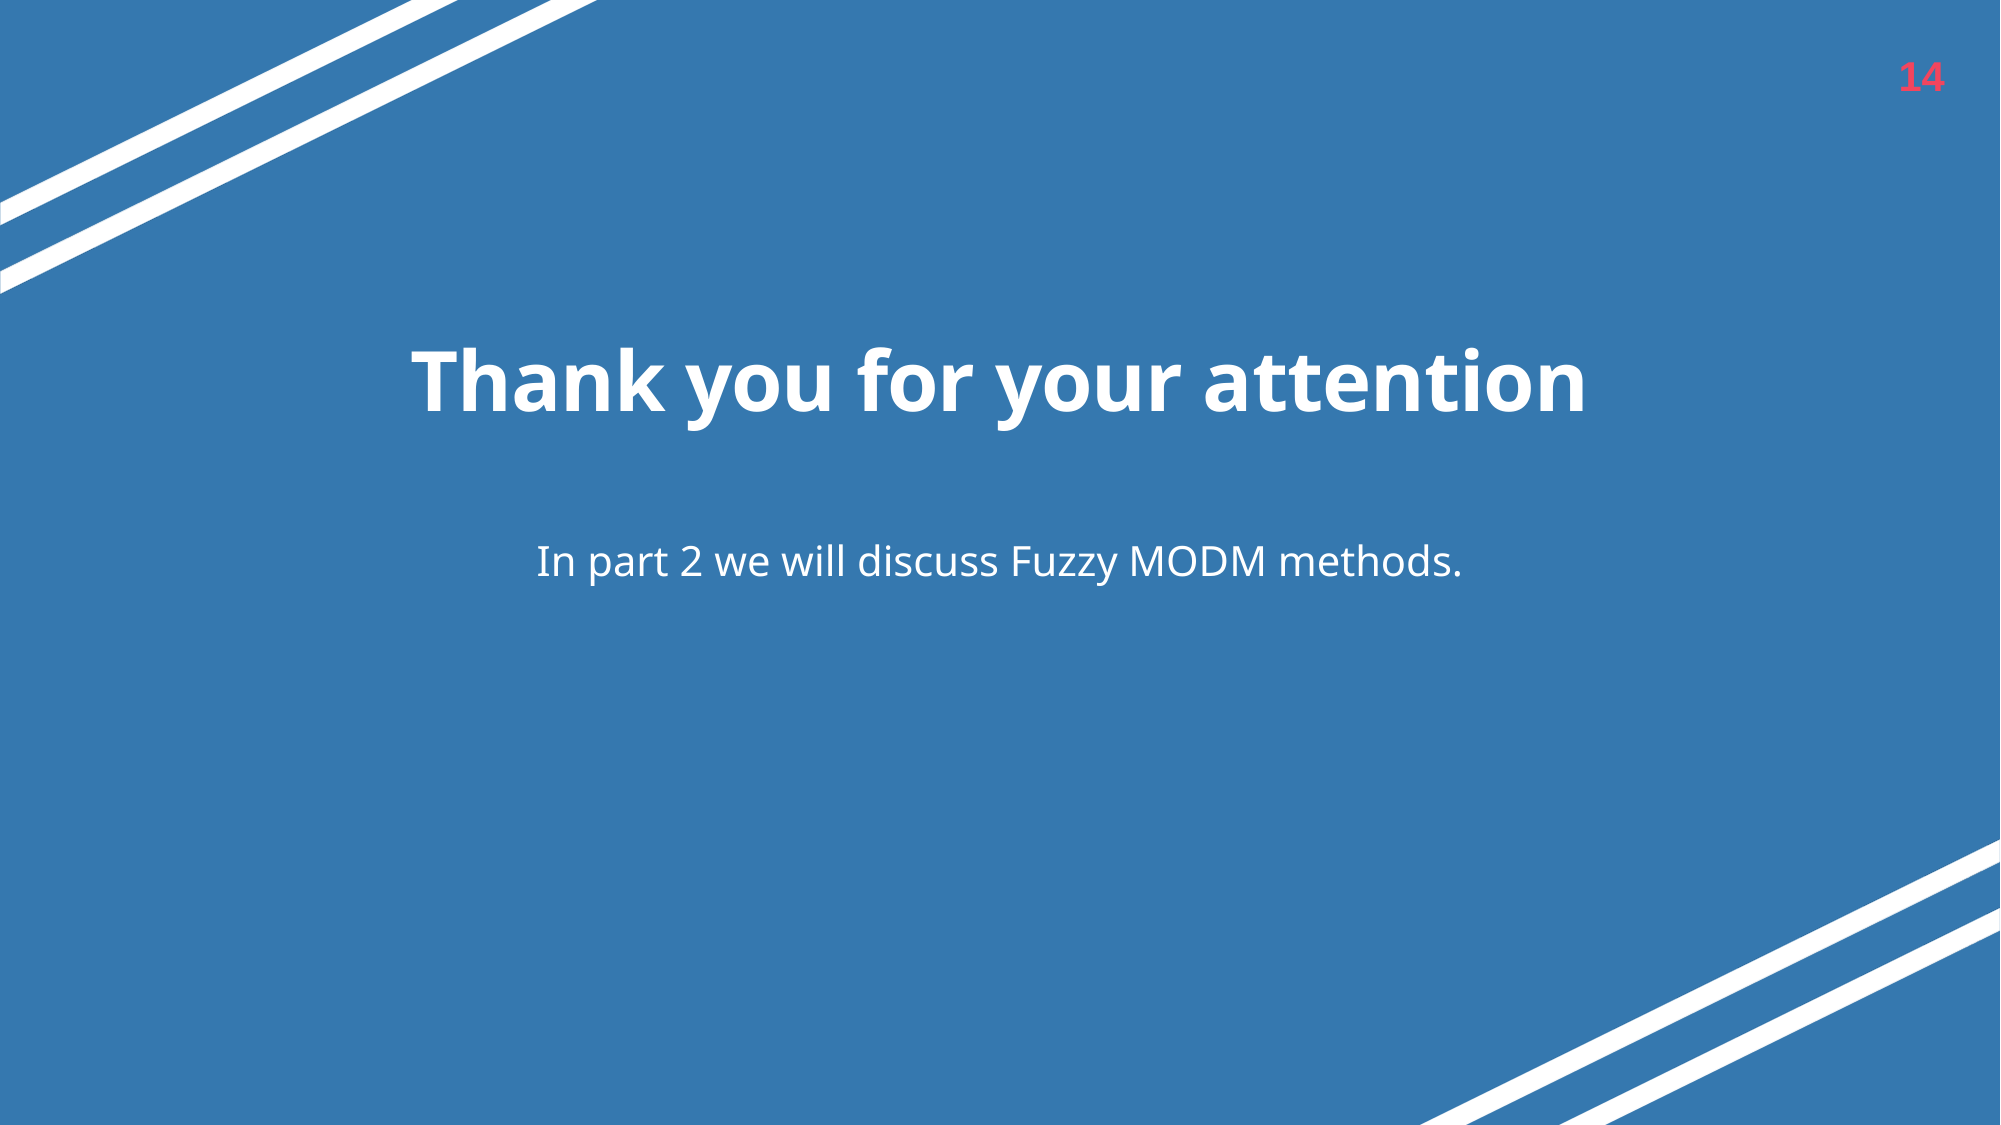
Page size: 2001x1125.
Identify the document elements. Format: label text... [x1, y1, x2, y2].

picture [0, 0, 2000, 1125]
title Thank you for your attention [250, 327, 1750, 429]
slide_number 14 [1510, 45, 1961, 105]
list In part 2 we will discuss Fuzzy MODM methods. [360, 534, 1640, 787]
